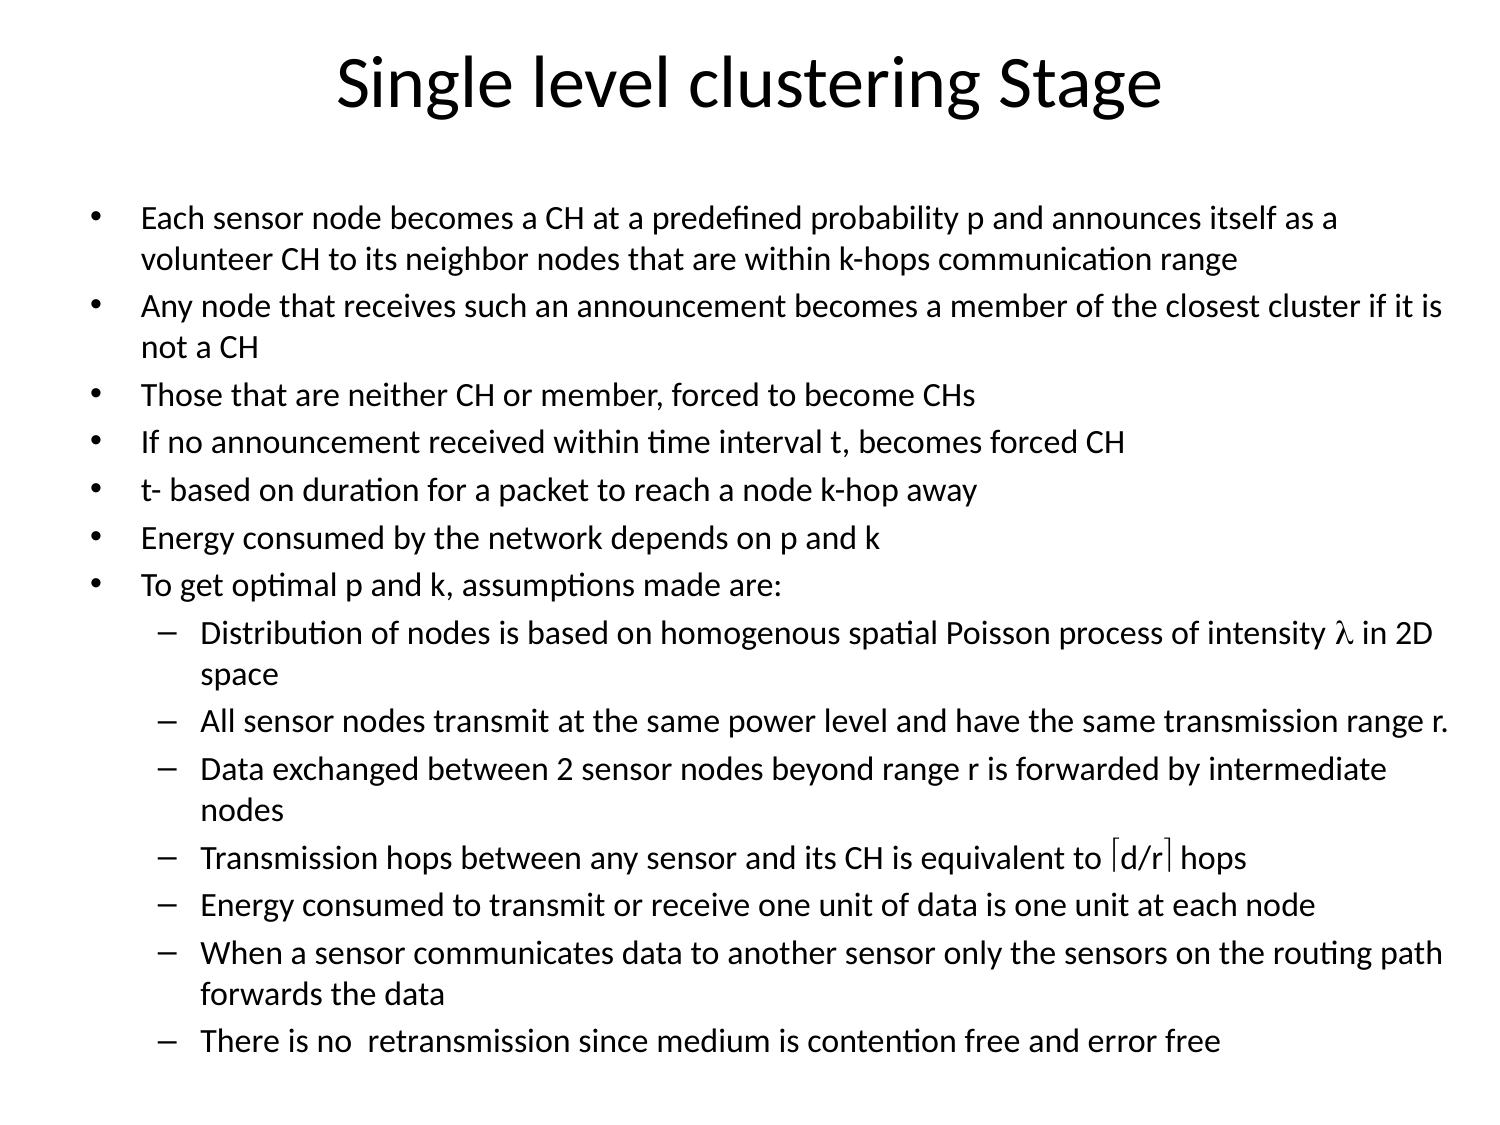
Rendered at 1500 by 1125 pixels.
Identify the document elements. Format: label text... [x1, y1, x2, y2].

title Single level clustering Stage [75, 24, 1425, 130]
list Each sensor node becomes a CH at a predefined probability p and announces itself as a volunteer CH to its neighbor nodes that are within k-hops communication range Any node that receives such an announcement becomes a member of the closest cluster if it is not a CH Those that are neither CH or member, forced to become CHs If no announcement received within time interval t, becomes forced CH t- based on duration for a packet to reach a node k-hop away Energy consumed by the network depends on p and k To get optimal p and k, assumptions made are: Distribution of nodes is based on homogenous spatial Poisson process of intensity  in 2D space All sensor nodes transmit at the same power level and have the same transmission range r. Data exchanged between 2 sensor nodes beyond range r is forwarded by intermediate nodes Transmission hops between any sensor and its CH is equivalent to d/r hops Energy consumed to transmit or receive one unit of data is one unit at each node When a sensor communicates data to another sensor only the sensors on the routing path forwards the data There is no retransmission since medium is contention free and error free [75, 187, 1475, 1088]
